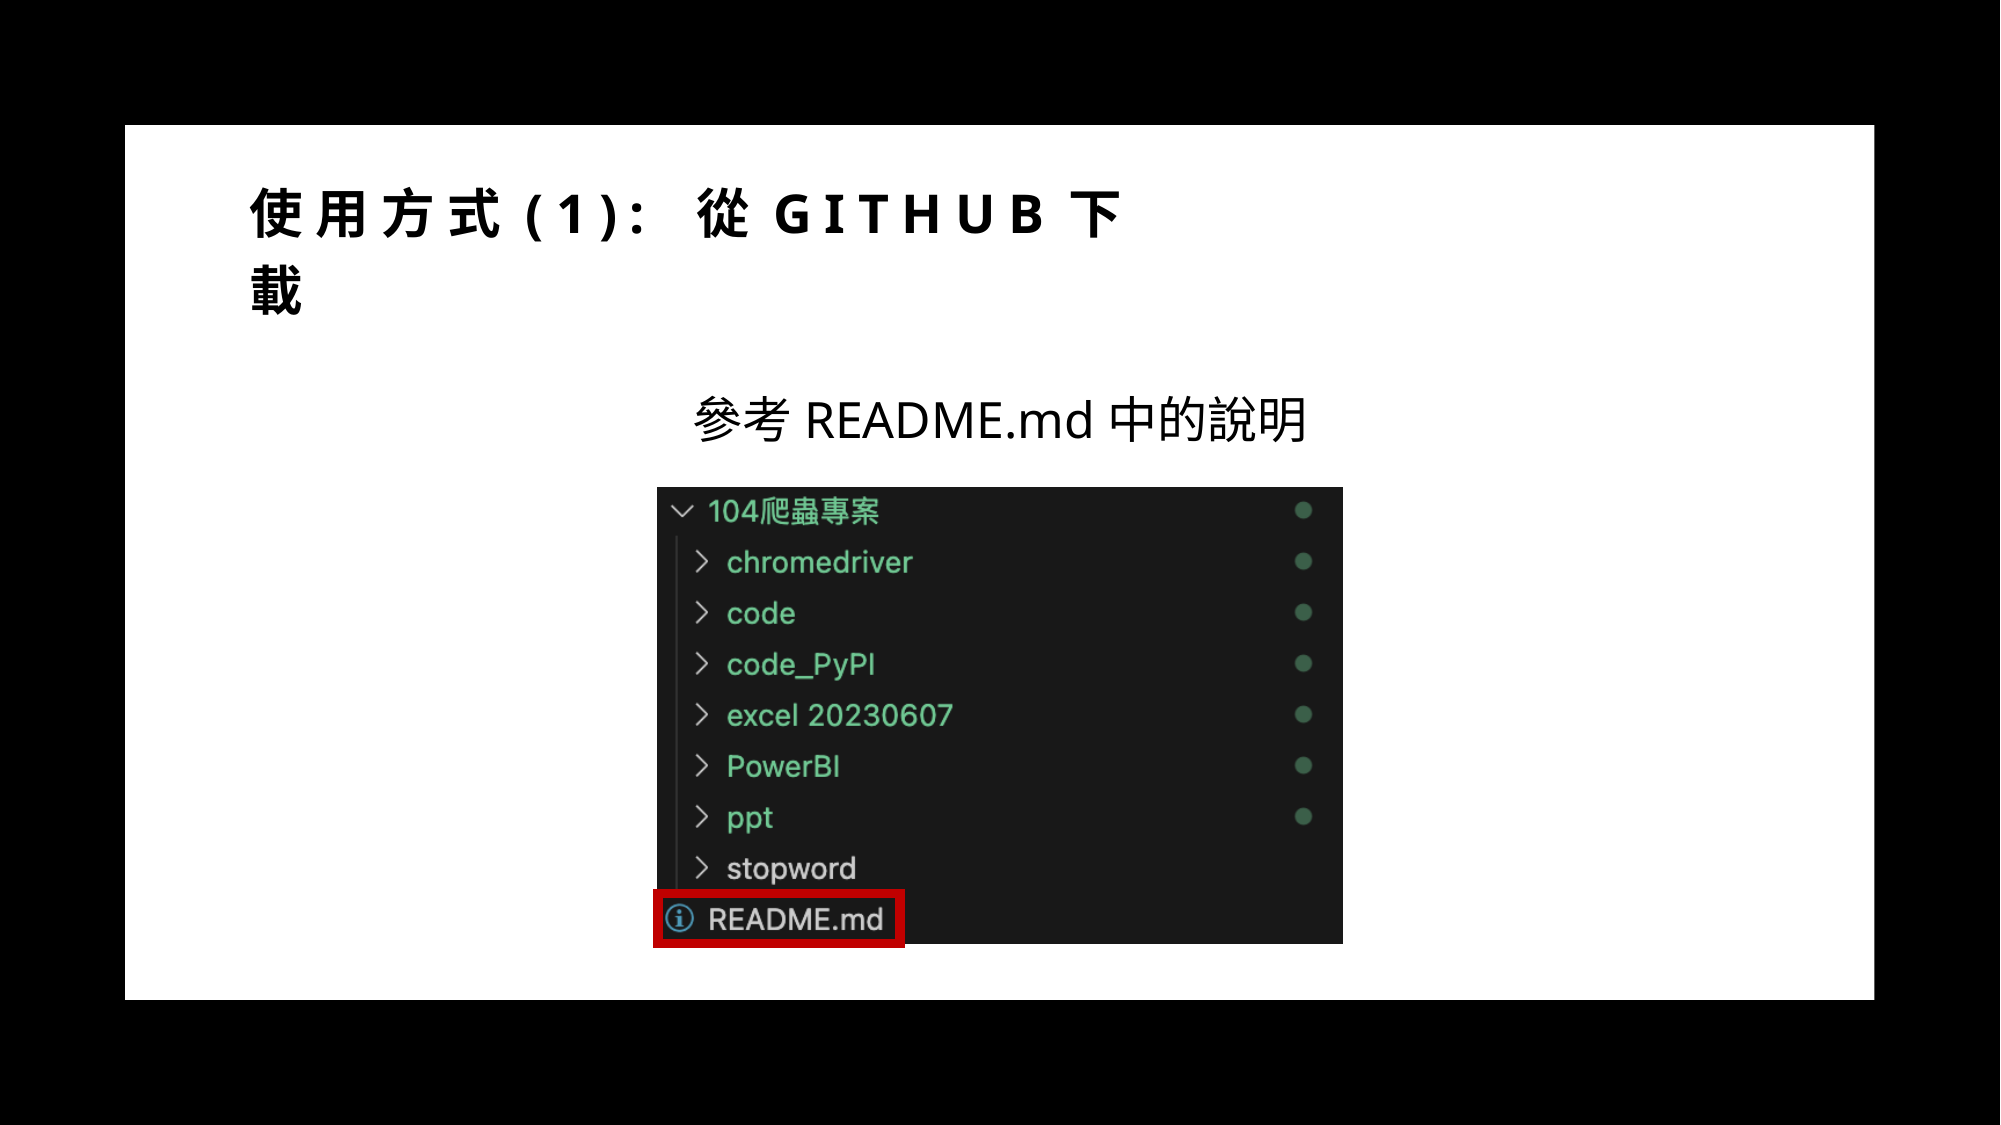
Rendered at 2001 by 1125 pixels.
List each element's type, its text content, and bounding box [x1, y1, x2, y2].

title 使用方式(1): 從github下載 [234, 159, 1194, 329]
picture [657, 487, 1343, 944]
text_box [124, 124, 1875, 1001]
text_box [0, 0, 2000, 1125]
text_box 參考README.md中的說明 [243, 363, 1757, 819]
